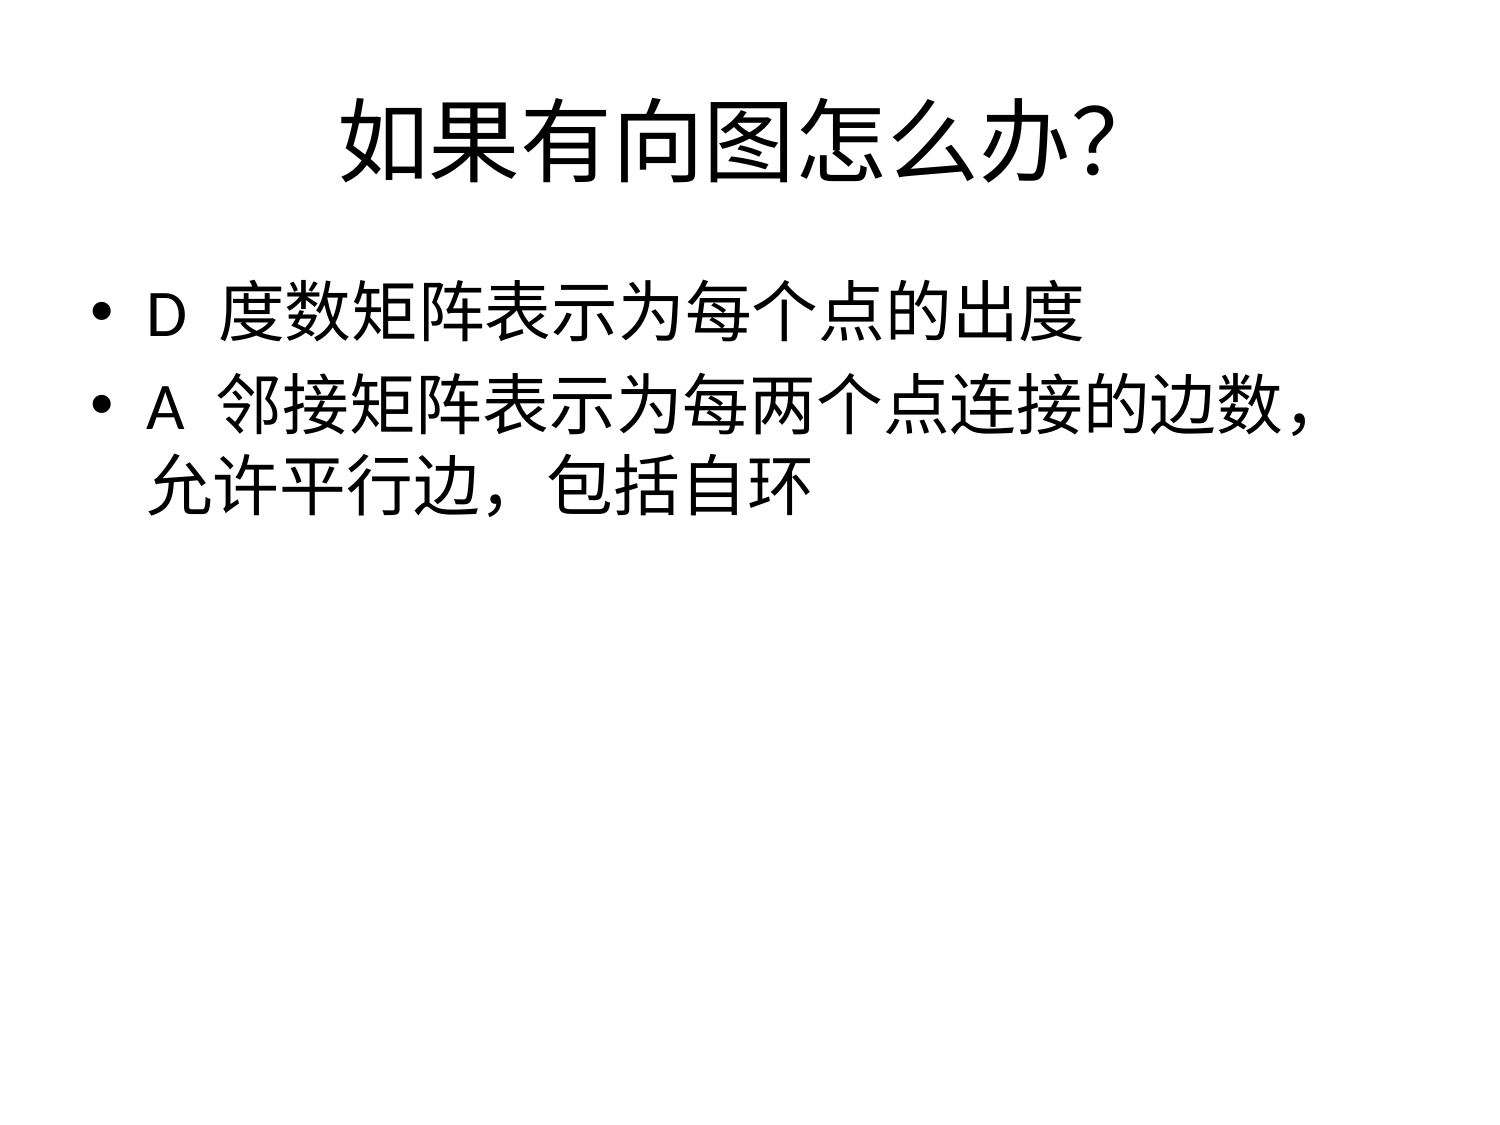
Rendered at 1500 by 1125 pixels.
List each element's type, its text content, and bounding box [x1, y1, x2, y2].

list D 度数矩阵表示为每个点的出度 A 邻接矩阵表示为每两个点连接的边数，允许平行边，包括自环 [75, 262, 1425, 1005]
title 如果有向图怎么办？ [75, 45, 1425, 233]
